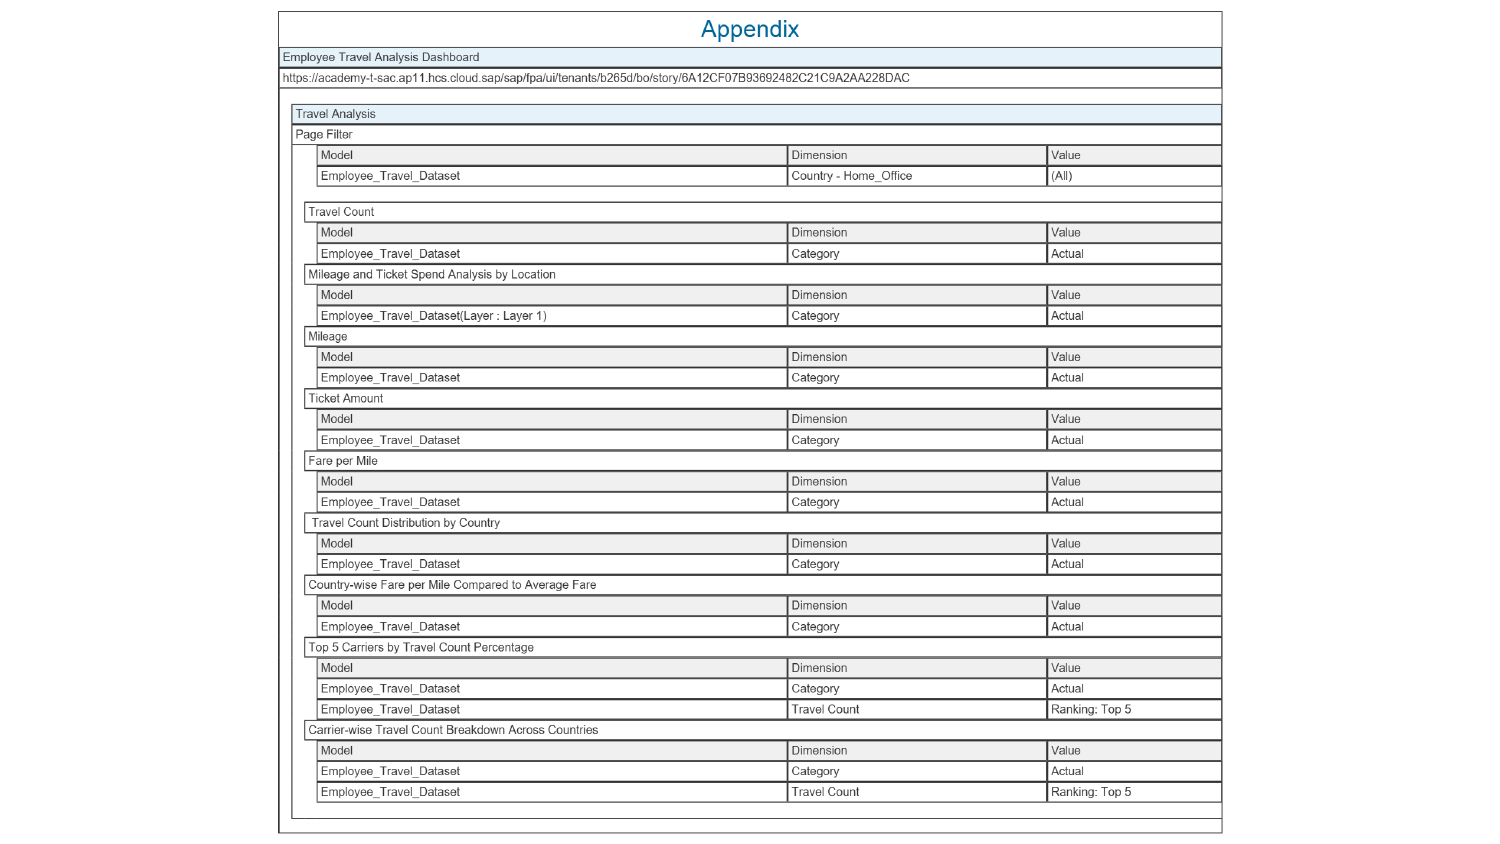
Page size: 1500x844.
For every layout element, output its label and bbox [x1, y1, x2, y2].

picture [266, 0, 1234, 844]
